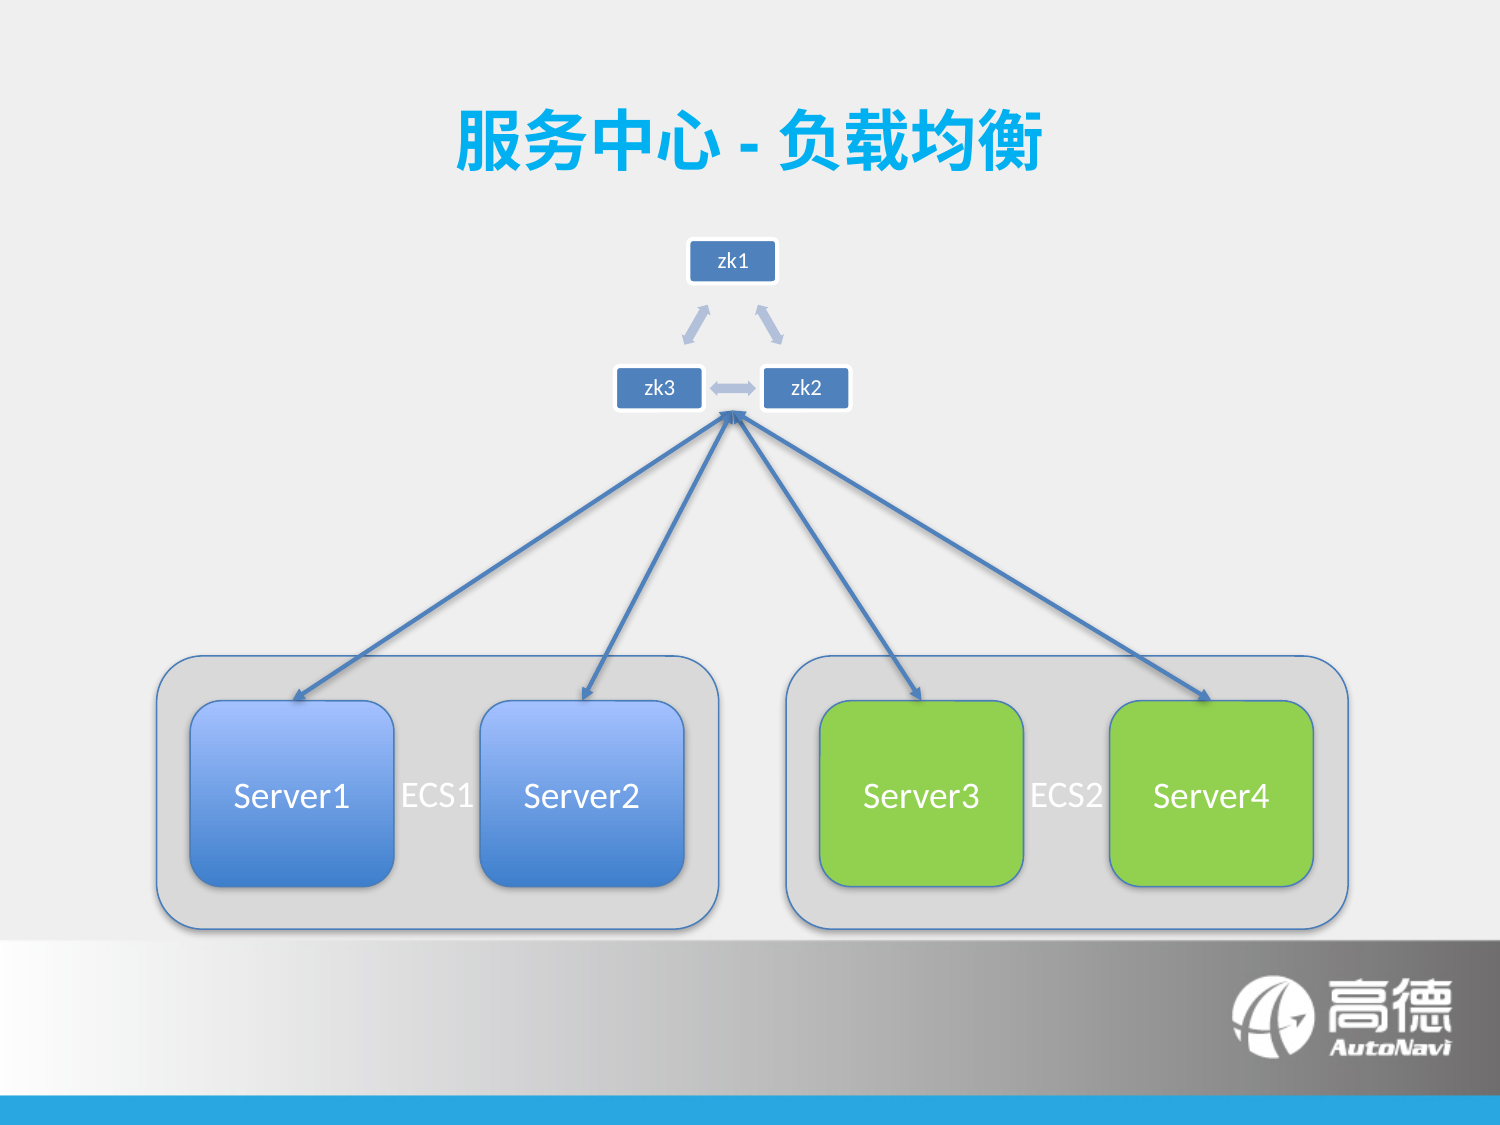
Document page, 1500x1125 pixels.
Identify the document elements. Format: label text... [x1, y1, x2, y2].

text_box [598, 238, 867, 407]
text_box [581, 410, 728, 701]
text_box Server3 [818, 708, 1025, 888]
text_box Server1 [189, 699, 395, 888]
picture [0, 0, 1500, 1125]
text_box ECS2 [785, 655, 1349, 930]
text_box Server4 [1108, 699, 1315, 888]
title 服务中心-负载均衡 [75, 45, 1425, 233]
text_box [732, 410, 1212, 701]
text_box Server2 [479, 708, 685, 888]
text_box ECS1 [155, 655, 720, 930]
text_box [291, 410, 579, 701]
